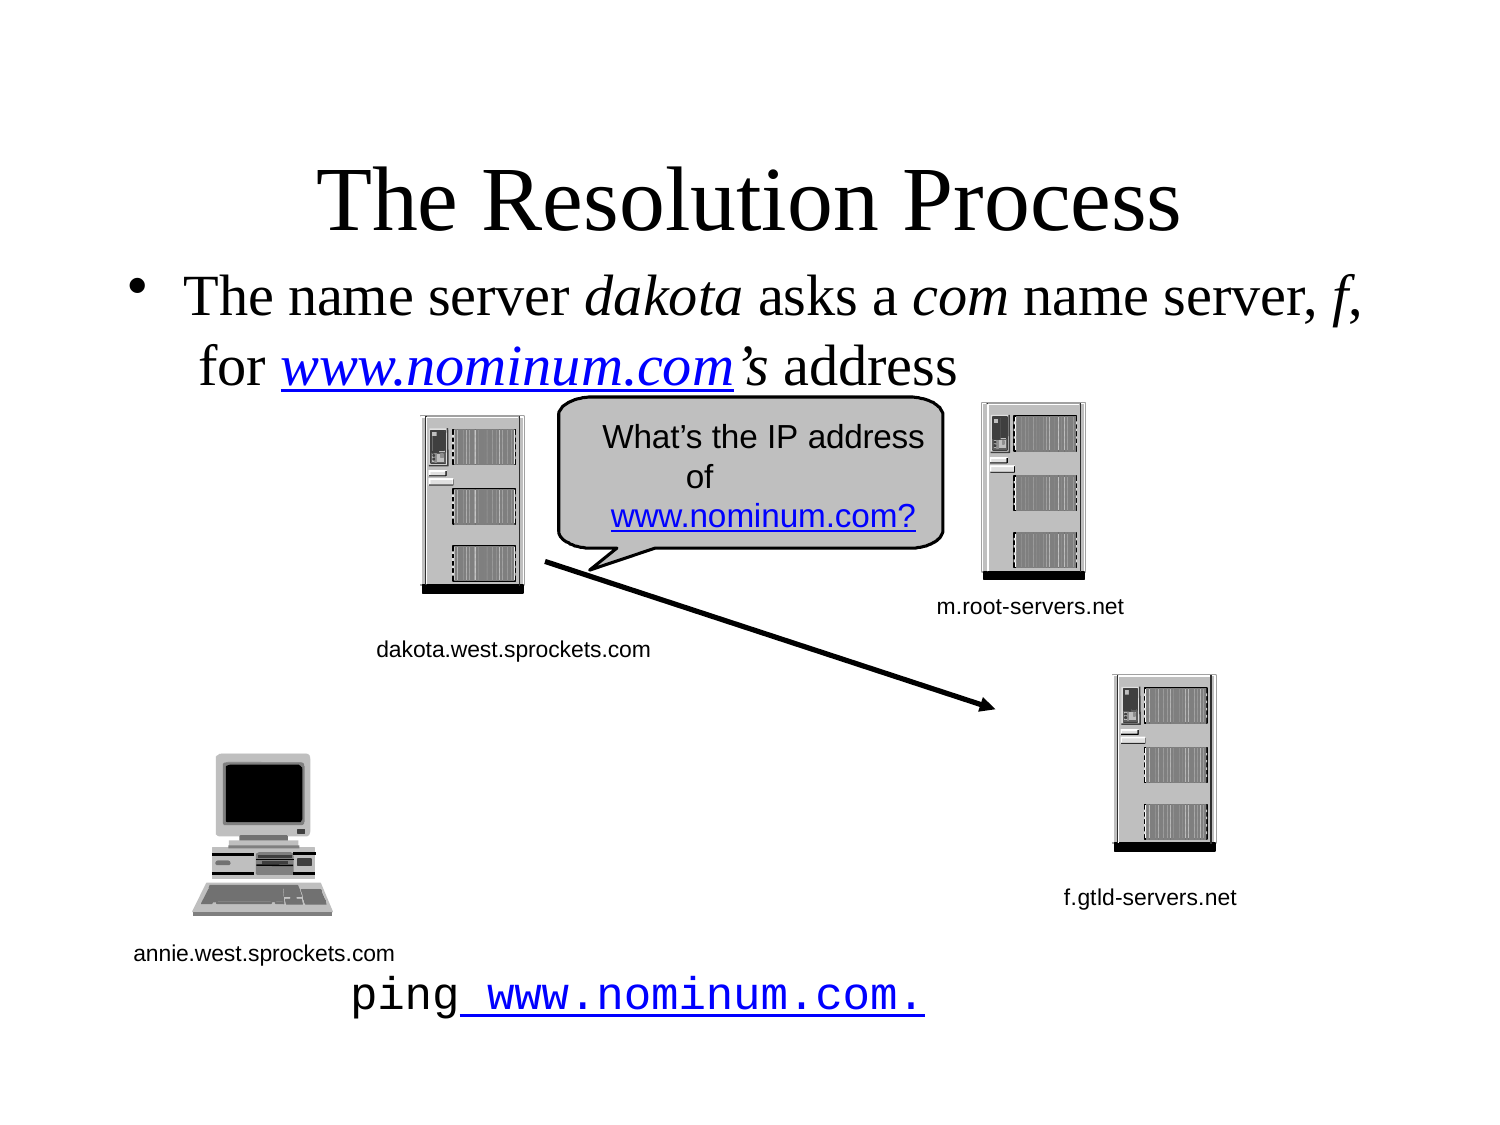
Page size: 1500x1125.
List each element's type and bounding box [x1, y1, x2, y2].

text_box [211, 753, 316, 879]
text_box [1112, 674, 1217, 852]
text_box [125, 255, 1371, 712]
title [314, 136, 1185, 255]
text_box [131, 880, 1238, 1019]
